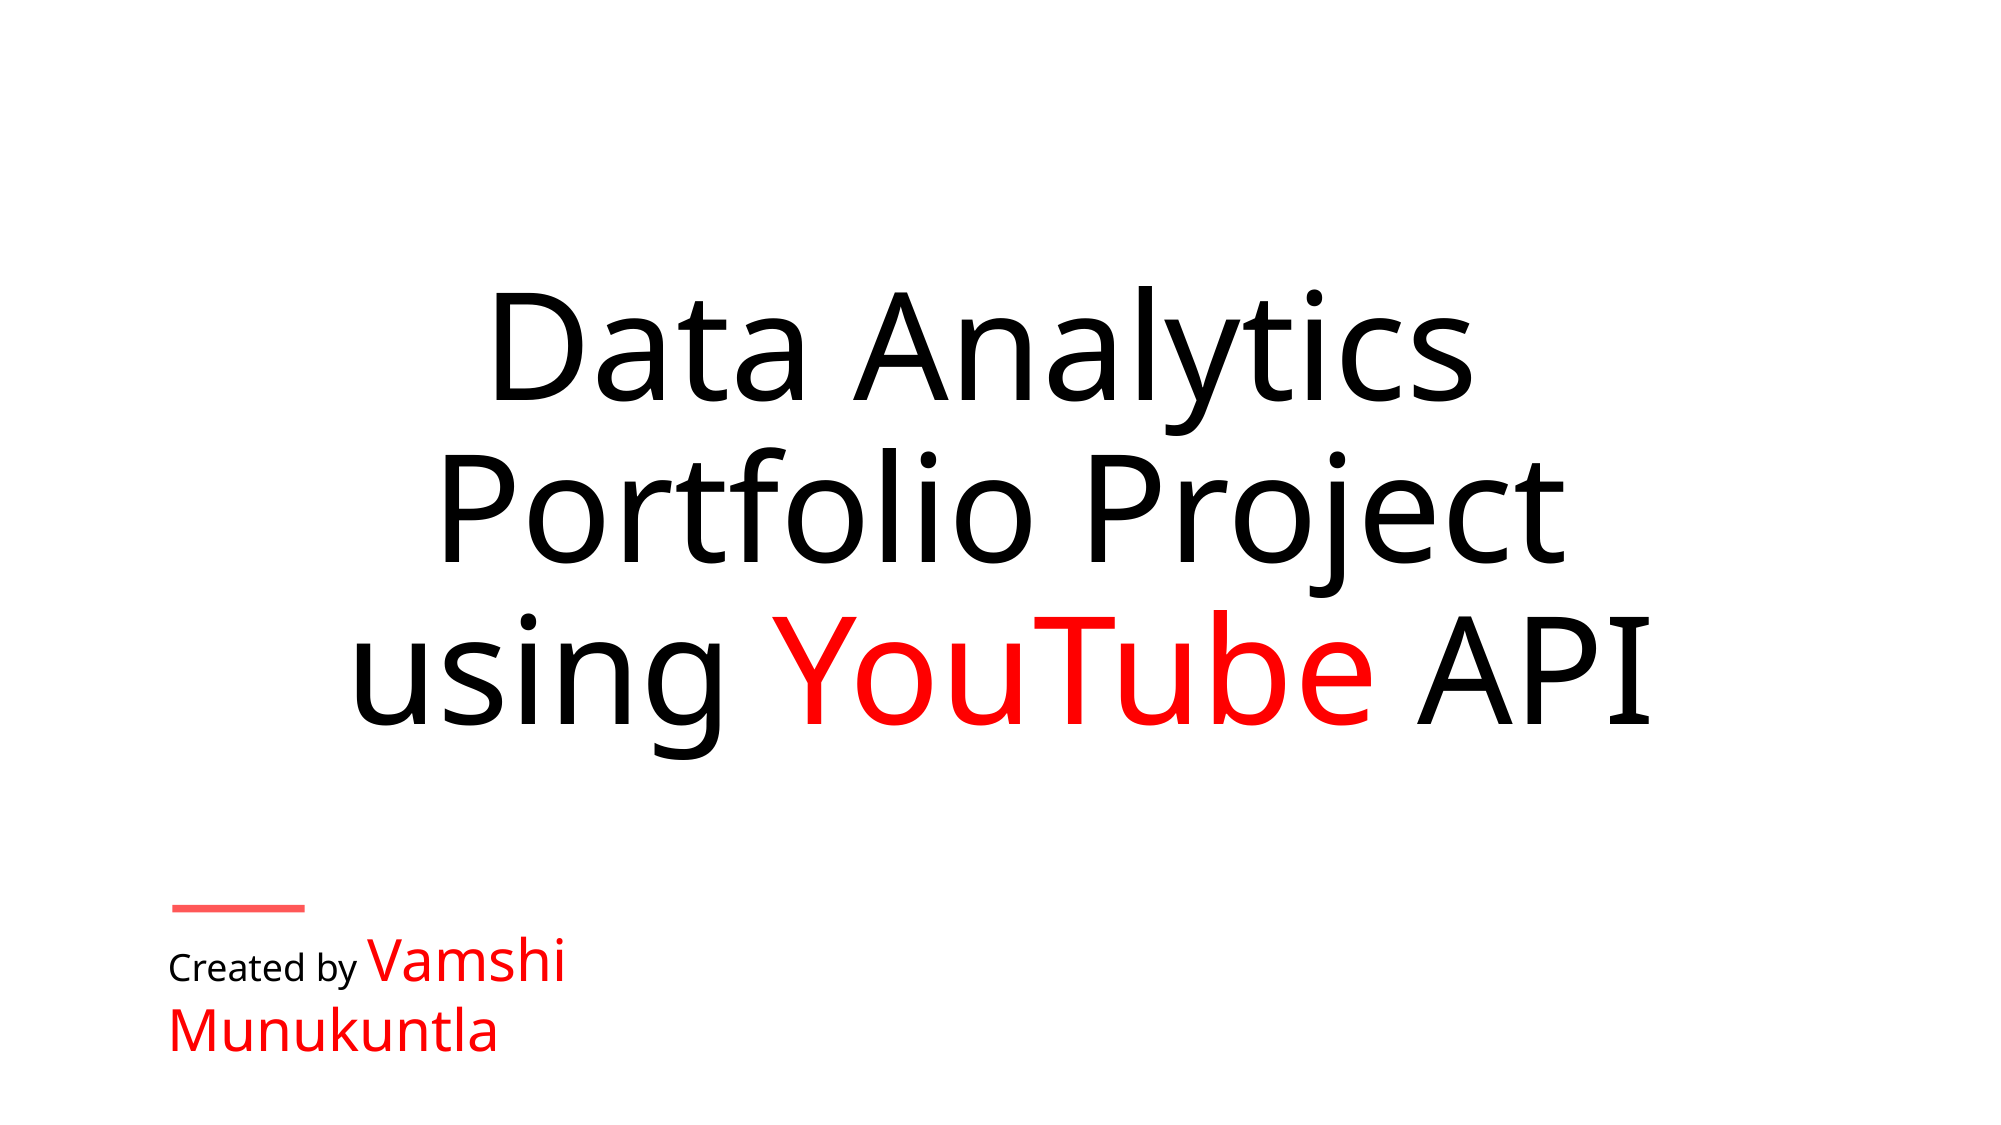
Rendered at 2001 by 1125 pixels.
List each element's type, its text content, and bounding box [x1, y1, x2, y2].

text_box [171, 904, 306, 913]
text_box Created by Vamshi Munukuntla [153, 916, 840, 1071]
text_box Data Analytics Portfolio Project using YouTube API [137, 212, 1863, 816]
